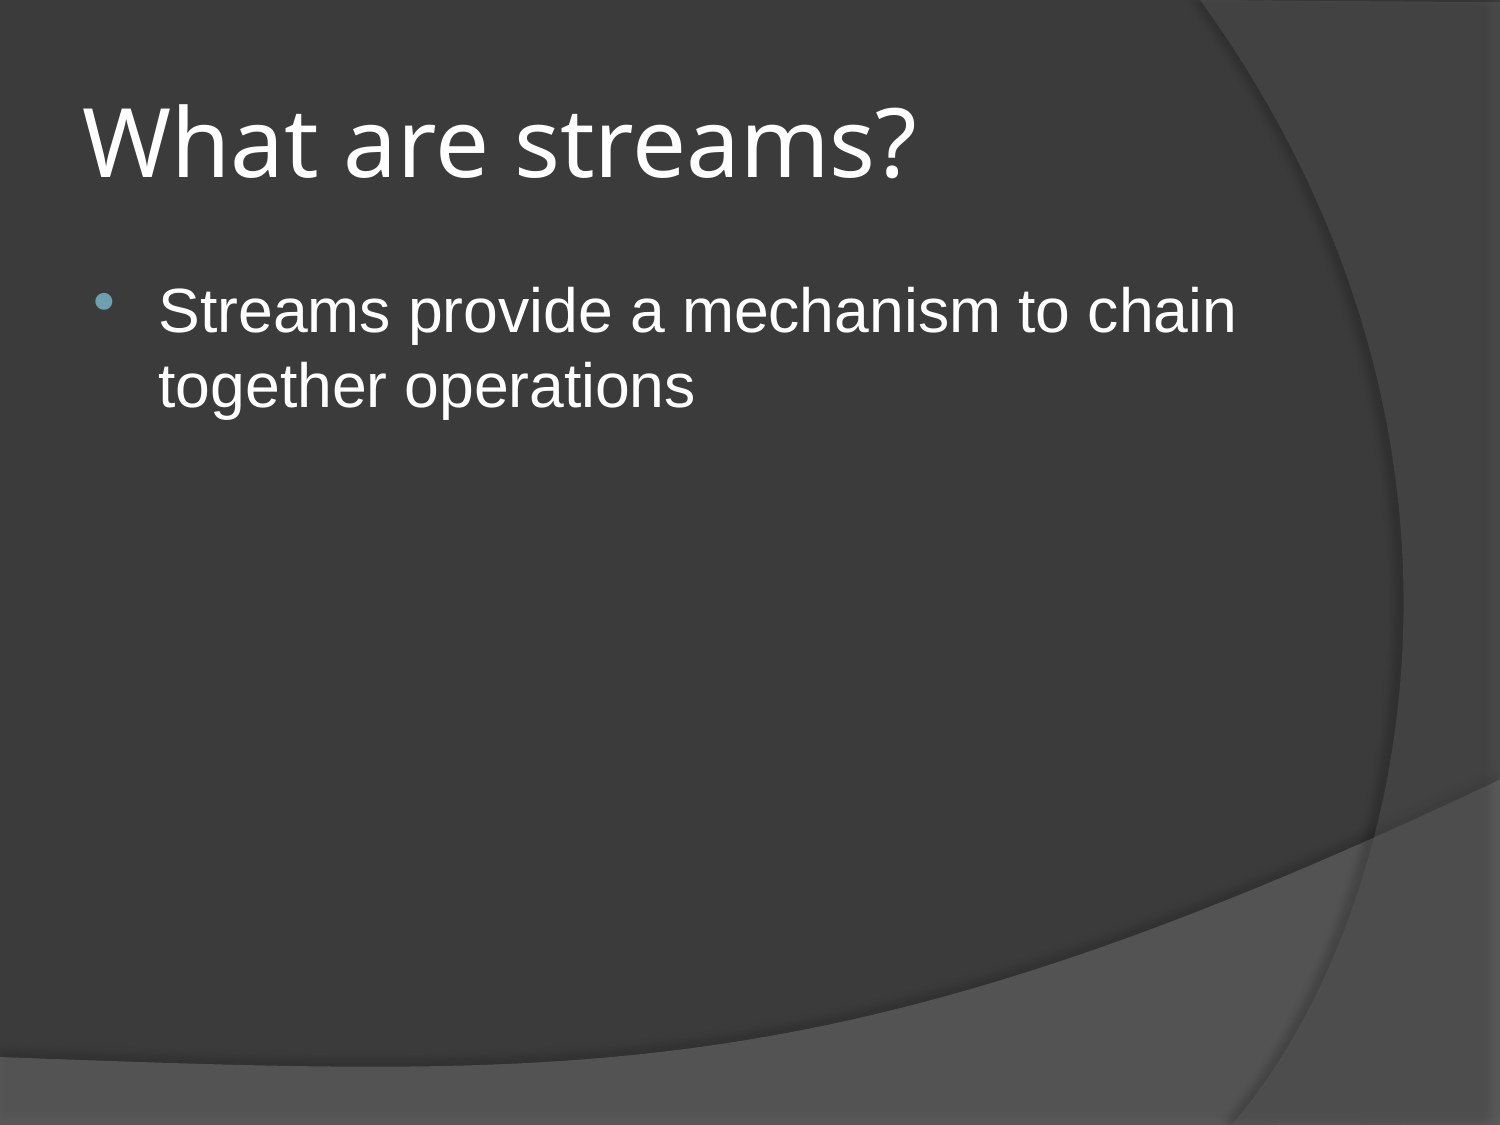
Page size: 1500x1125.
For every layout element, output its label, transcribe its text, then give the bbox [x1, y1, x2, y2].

list Streams provide a mechanism to chain together operations [75, 262, 1300, 1005]
title What are streams? [75, 45, 1300, 233]
